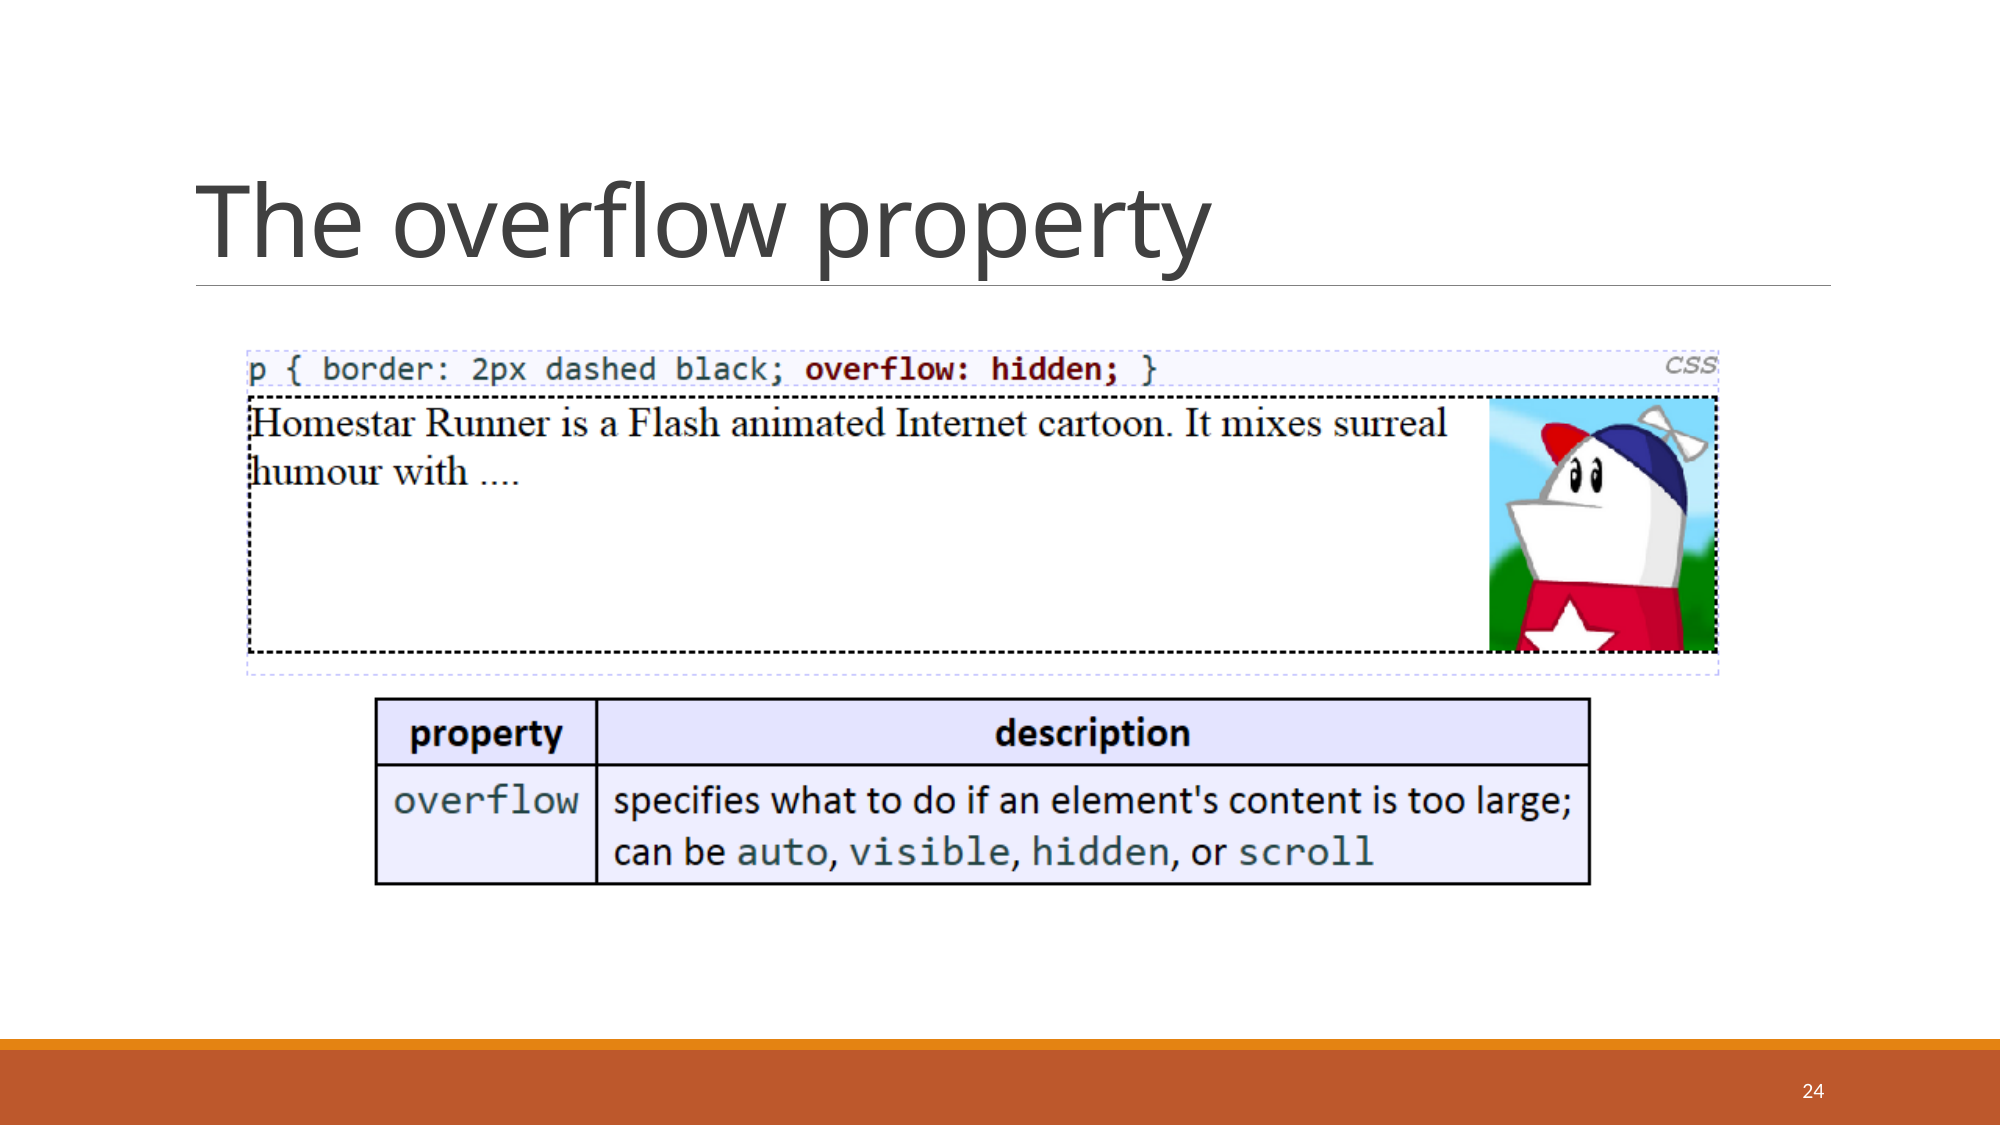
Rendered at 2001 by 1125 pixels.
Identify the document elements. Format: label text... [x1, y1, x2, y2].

slide_number 24 [1624, 1059, 1840, 1120]
title The overflow property [180, 47, 1830, 285]
picture [228, 340, 1733, 942]
